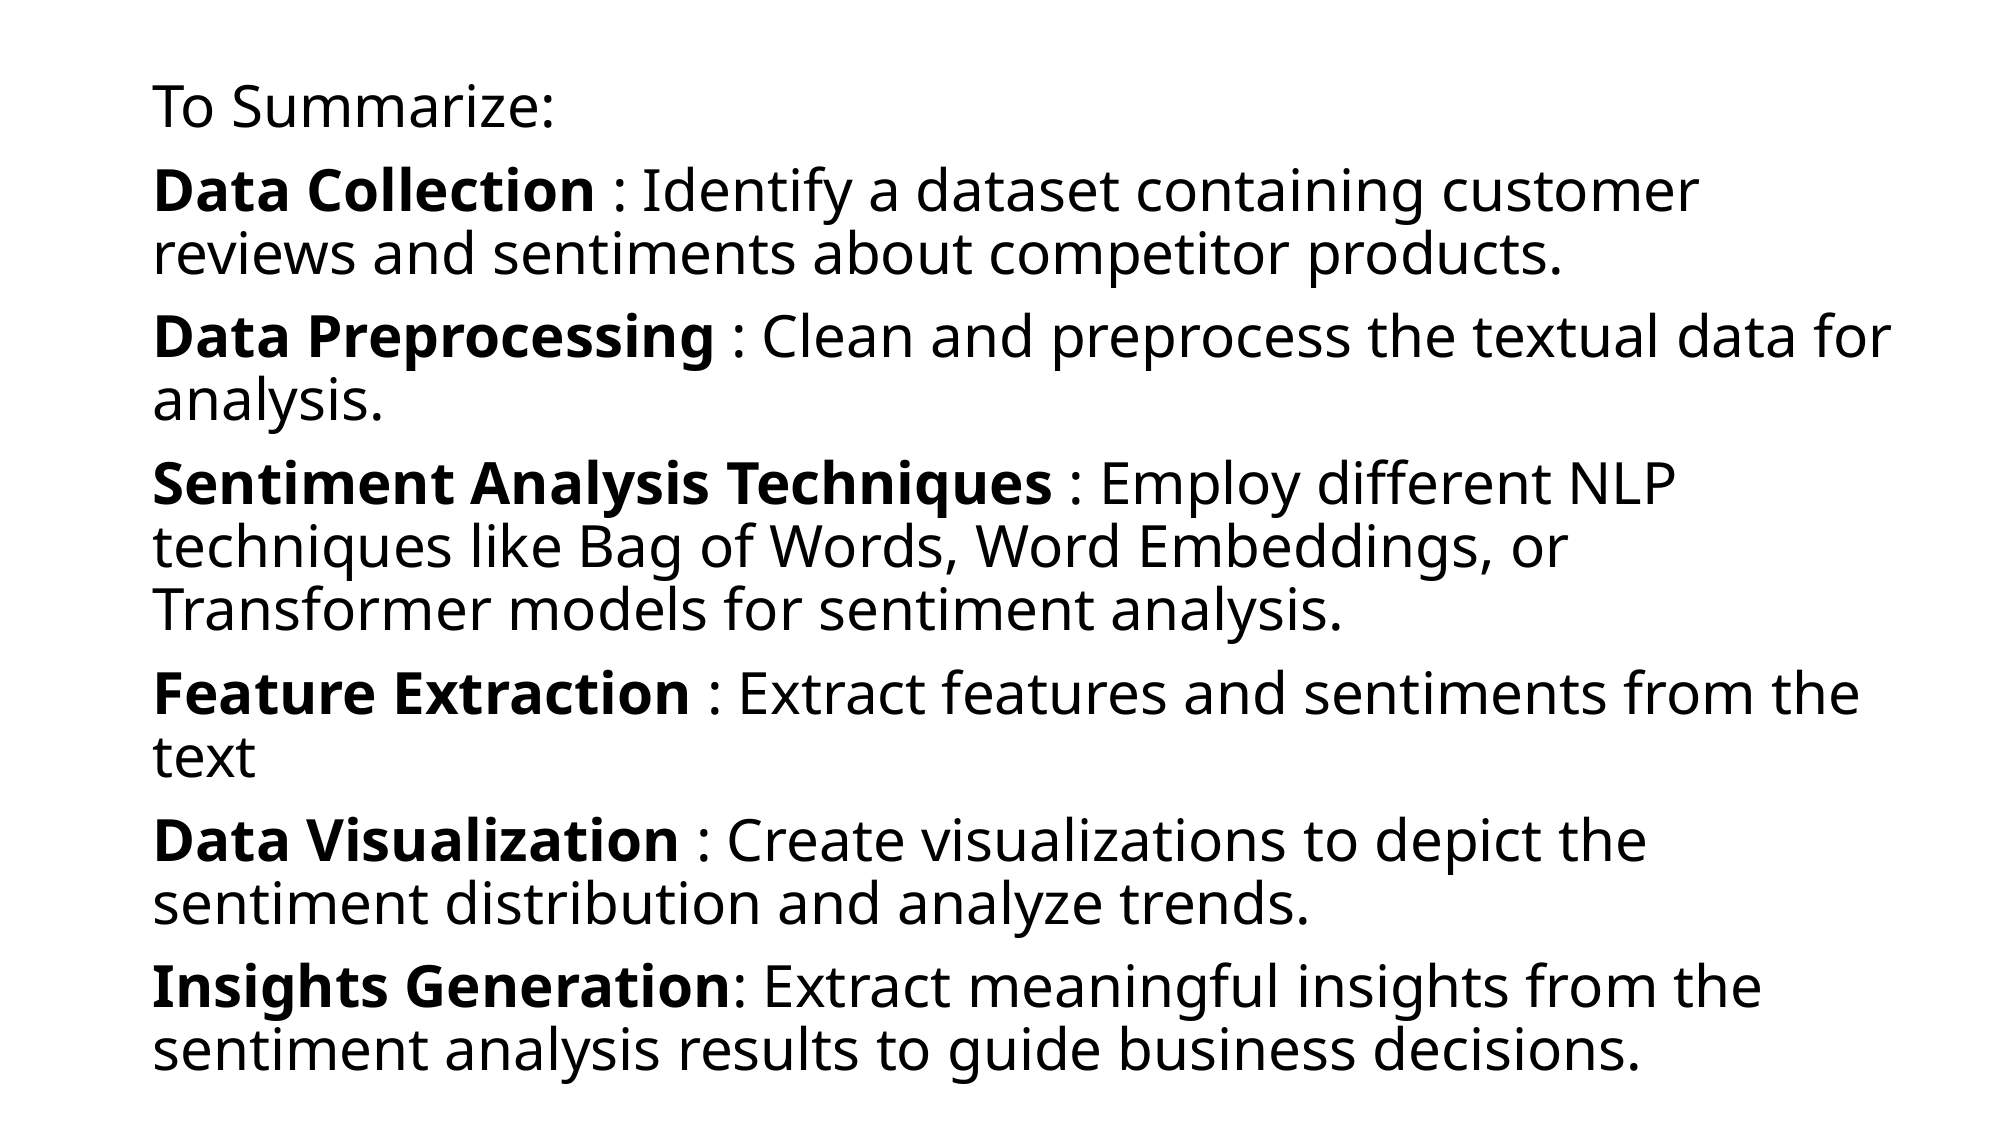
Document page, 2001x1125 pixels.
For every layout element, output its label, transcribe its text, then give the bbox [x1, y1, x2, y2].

list To Summarize: Data Collection : Identify a dataset containing customer reviews and sentiments about competitor products. Data Preprocessing : Clean and preprocess the textual data for analysis. Sentiment Analysis Techniques : Employ different NLP techniques like Bag of Words, Word Embeddings, or Transformer models for sentiment analysis. Feature Extraction : Extract features and sentiments from the text Data Visualization : Create visualizations to depict the sentiment distribution and analyze trends. Insights Generation: Extract meaningful insights from the sentiment analysis results to guide business decisions. [137, 69, 1916, 1085]
